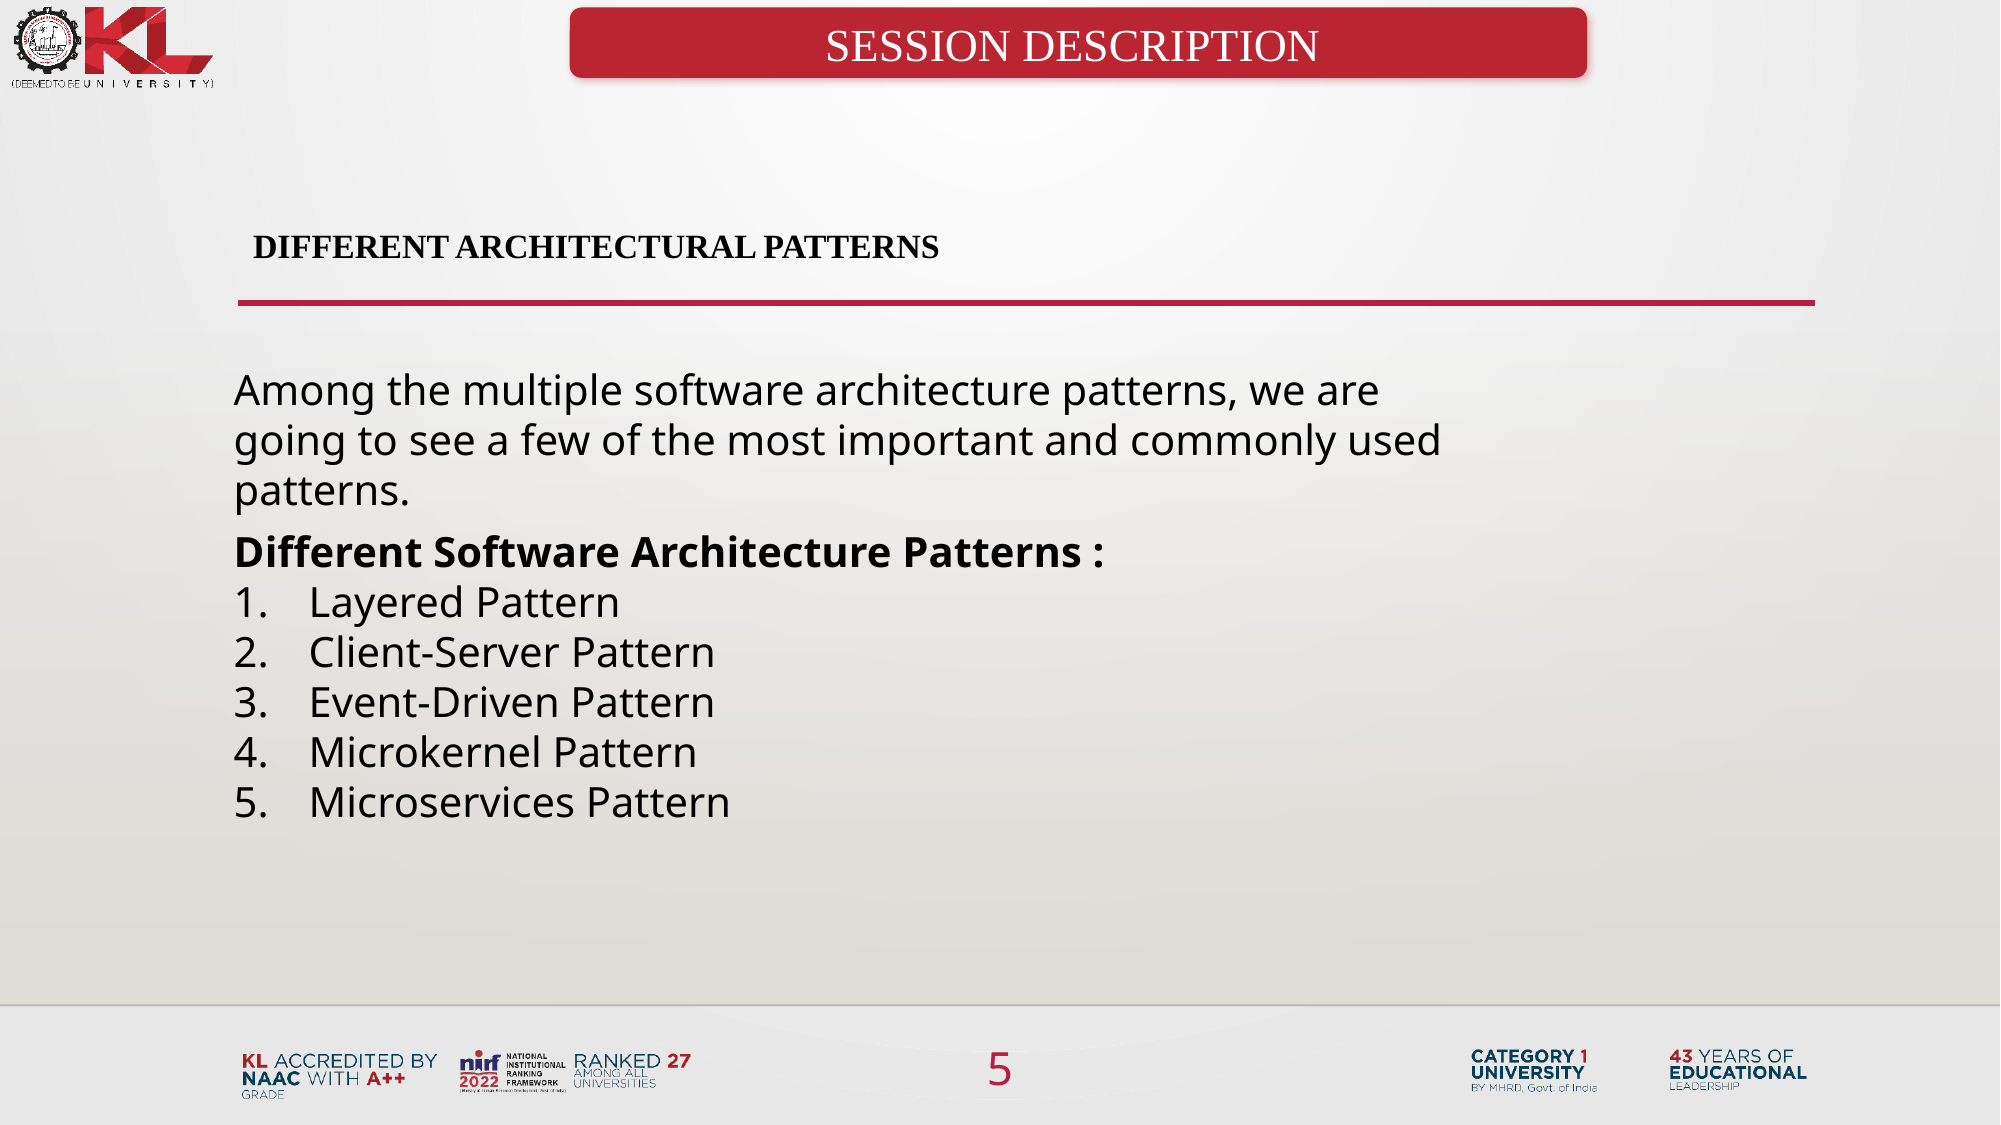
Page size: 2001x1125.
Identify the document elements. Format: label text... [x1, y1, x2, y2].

text_box Among the multiple software architecture patterns, we are going to see a few of the most important and commonly used patterns. Different Software Architecture Patterns : Layered Pattern Client-Server Pattern Event-Driven Pattern Microkernel Pattern Microservices Pattern [218, 356, 1467, 934]
picture [12, 5, 213, 88]
text_box SESSION DESCRIPTION [568, 6, 1589, 79]
picture [1447, 1045, 1814, 1101]
title Different Architectural Patterns [238, 221, 1814, 312]
picture [238, 1045, 716, 1103]
slide_number 5 [933, 1031, 1067, 1115]
